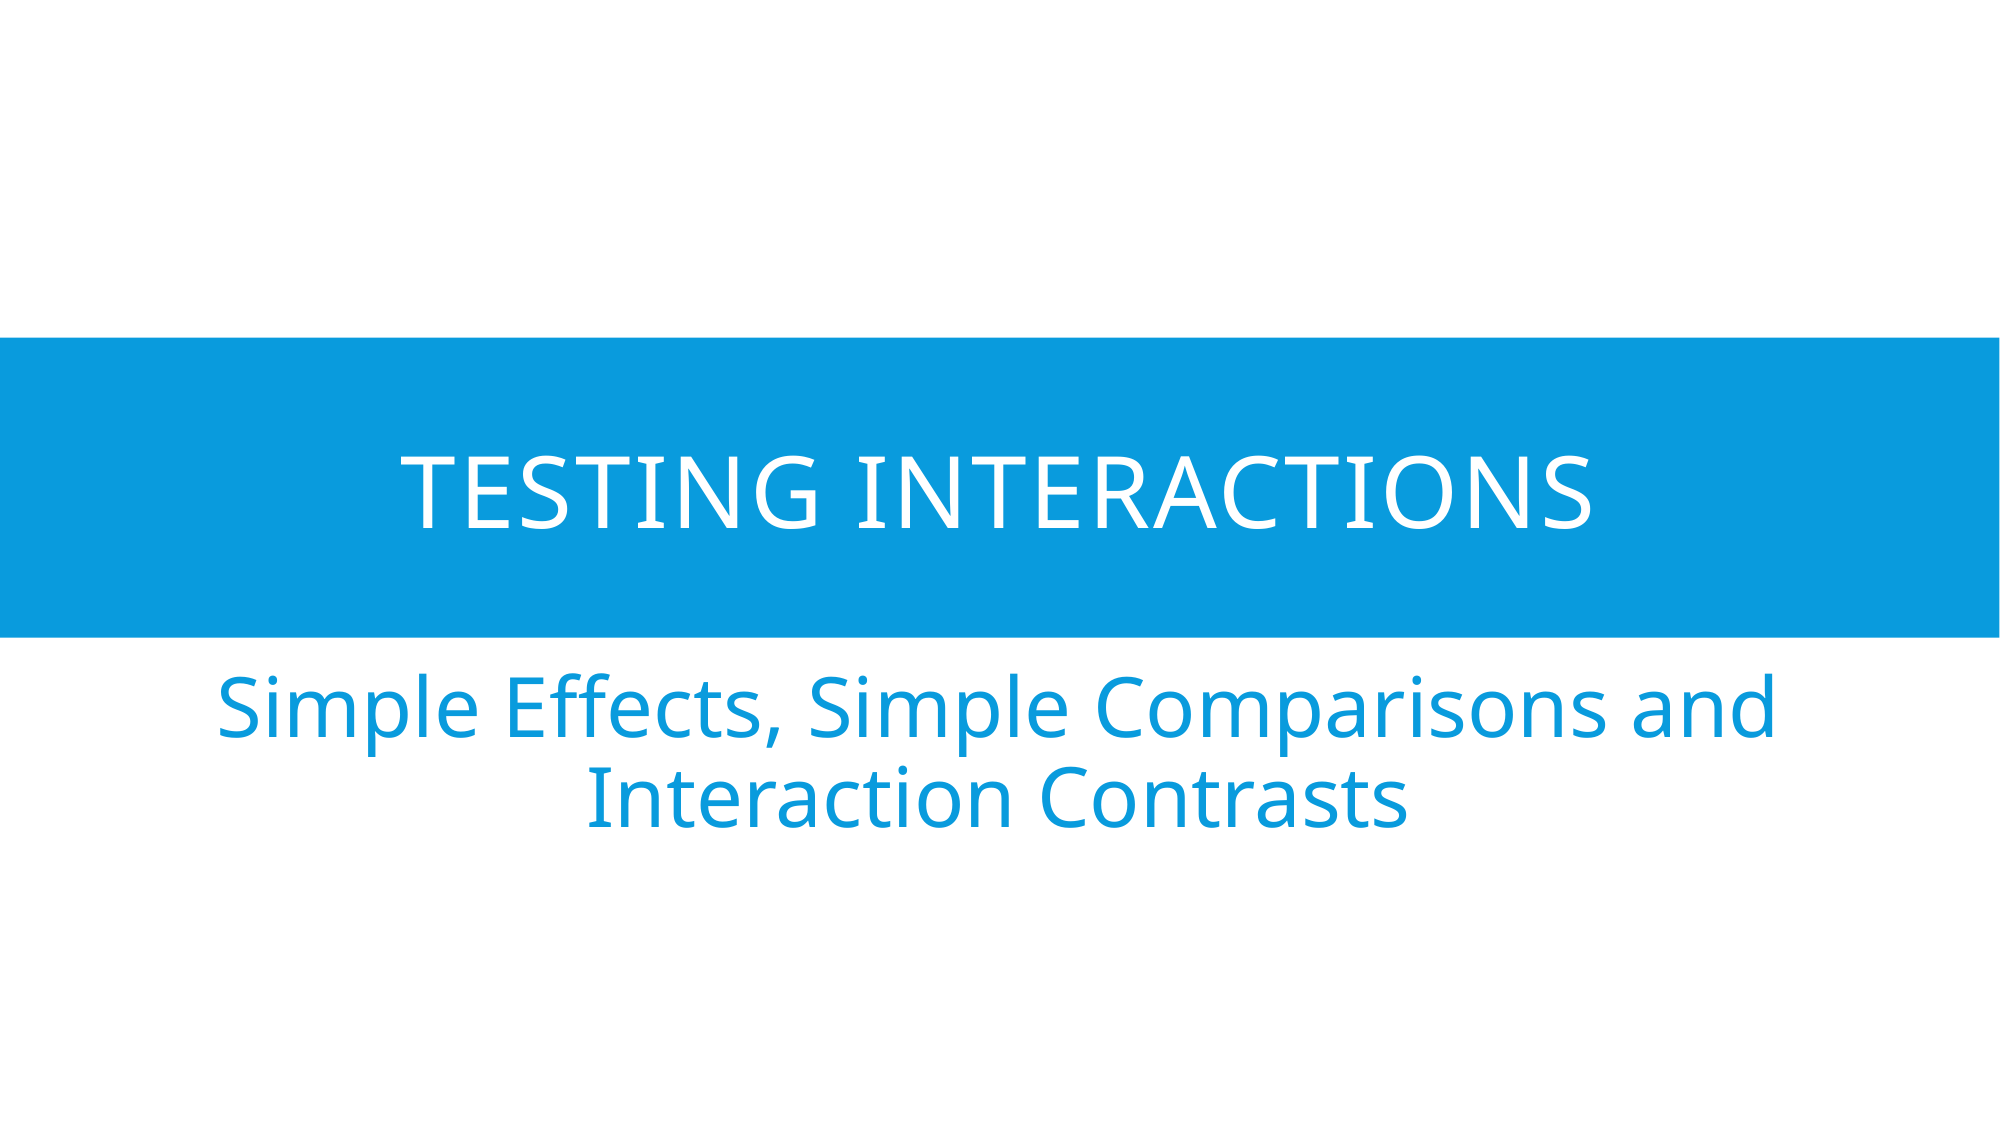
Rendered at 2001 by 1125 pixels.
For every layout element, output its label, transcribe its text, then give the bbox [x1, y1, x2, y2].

title Testing interactions [136, 362, 1862, 638]
list Simple Effects, Simple Comparisons and Interaction Contrasts [136, 657, 1862, 851]
